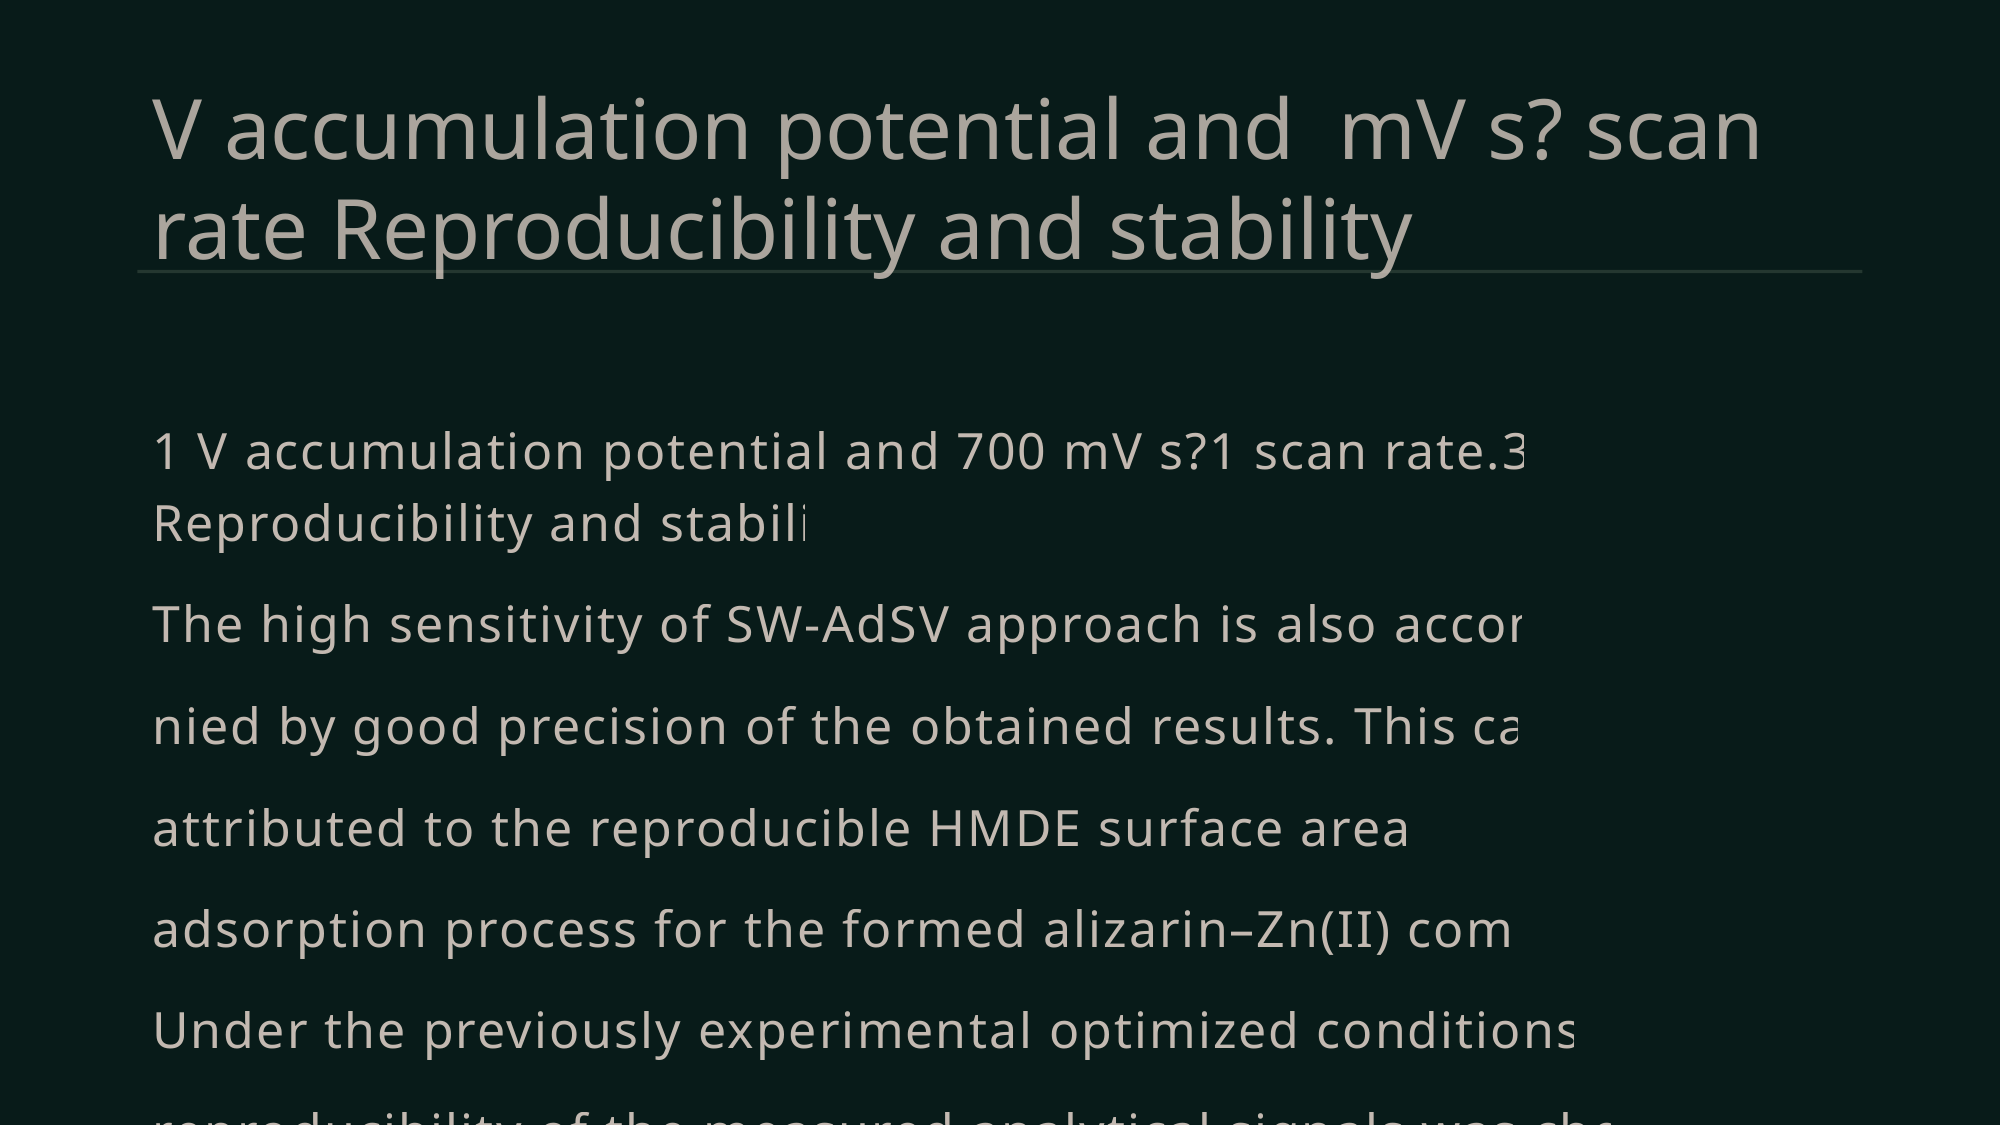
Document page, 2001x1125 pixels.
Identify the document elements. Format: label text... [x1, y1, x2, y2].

list 1 V accumulation potential and 700 mV s?1 scan rate.3.3.2. Reproducibility and stability The high sensitivity of SW-AdSV approach is also accompa- nied by good precision of the obtained results. This can be attributed to the reproducible HMDE surface area and adsorption process for the formed alizarin–Zn(II) complex. Under the previously experimental optimized conditions, the reproducibility of the measured analytical signals was checked from 10 successive measurements of 1 · 10?7 mol l?1 Zn(II) in the presence of 1 · 10?6 mol l?1 alizarin. The precision of the method in terms of relative standard deviation was 1.3 RSD%. The stability of 1 · 10?7 mol l?1 Zn(II) solution was also investigated and monitored electrochemical signal was fond to give nearly a constant voltammetric current intensity up to 60 min. [137, 399, 1863, 982]
title V accumulation potential and mV s? scan rate Reproducibility and stability [137, 108, 1863, 244]
